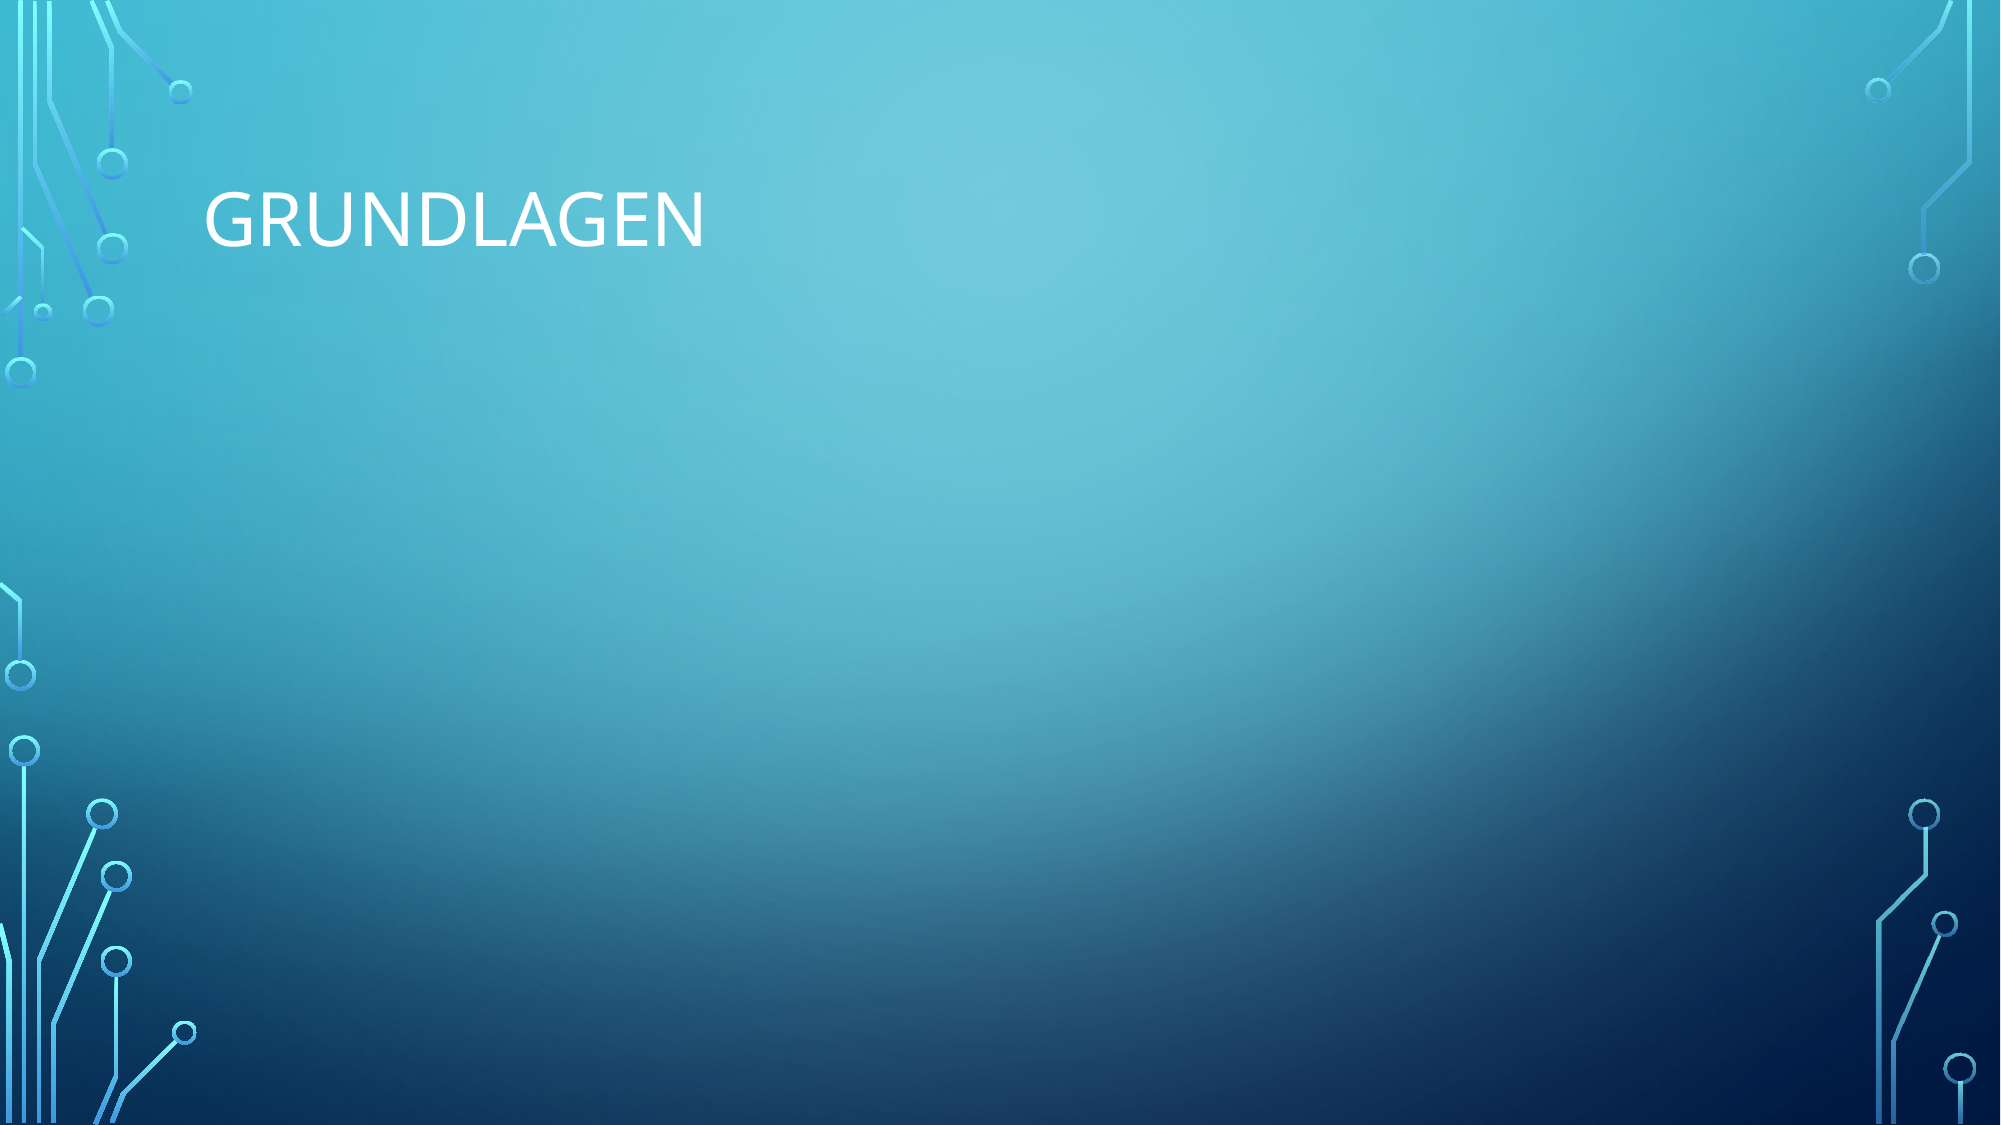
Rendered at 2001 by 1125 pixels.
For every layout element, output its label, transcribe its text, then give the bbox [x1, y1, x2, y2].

title Grundlagen [187, 101, 1813, 344]
